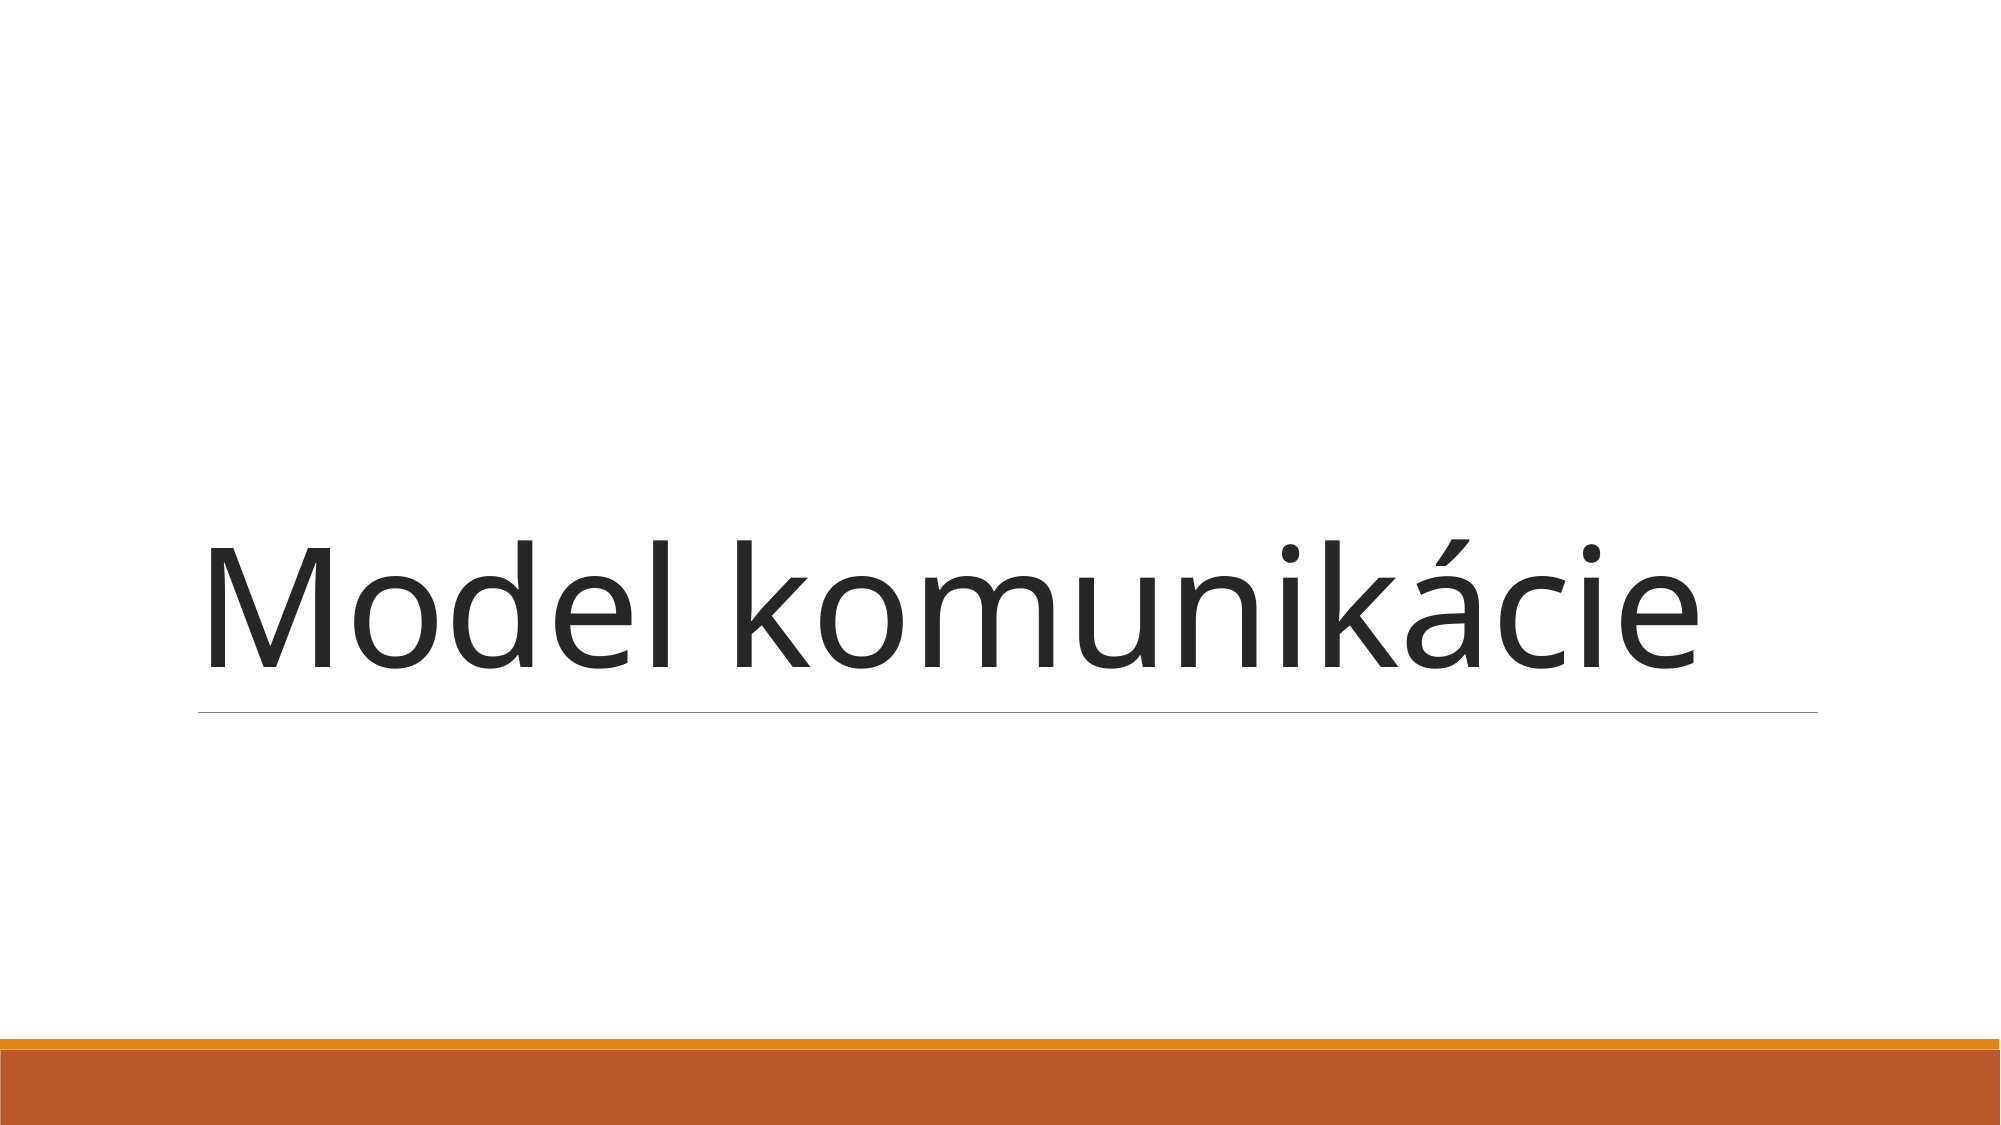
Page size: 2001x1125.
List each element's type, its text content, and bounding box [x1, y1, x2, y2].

title Model komunikácie [180, 124, 1830, 710]
